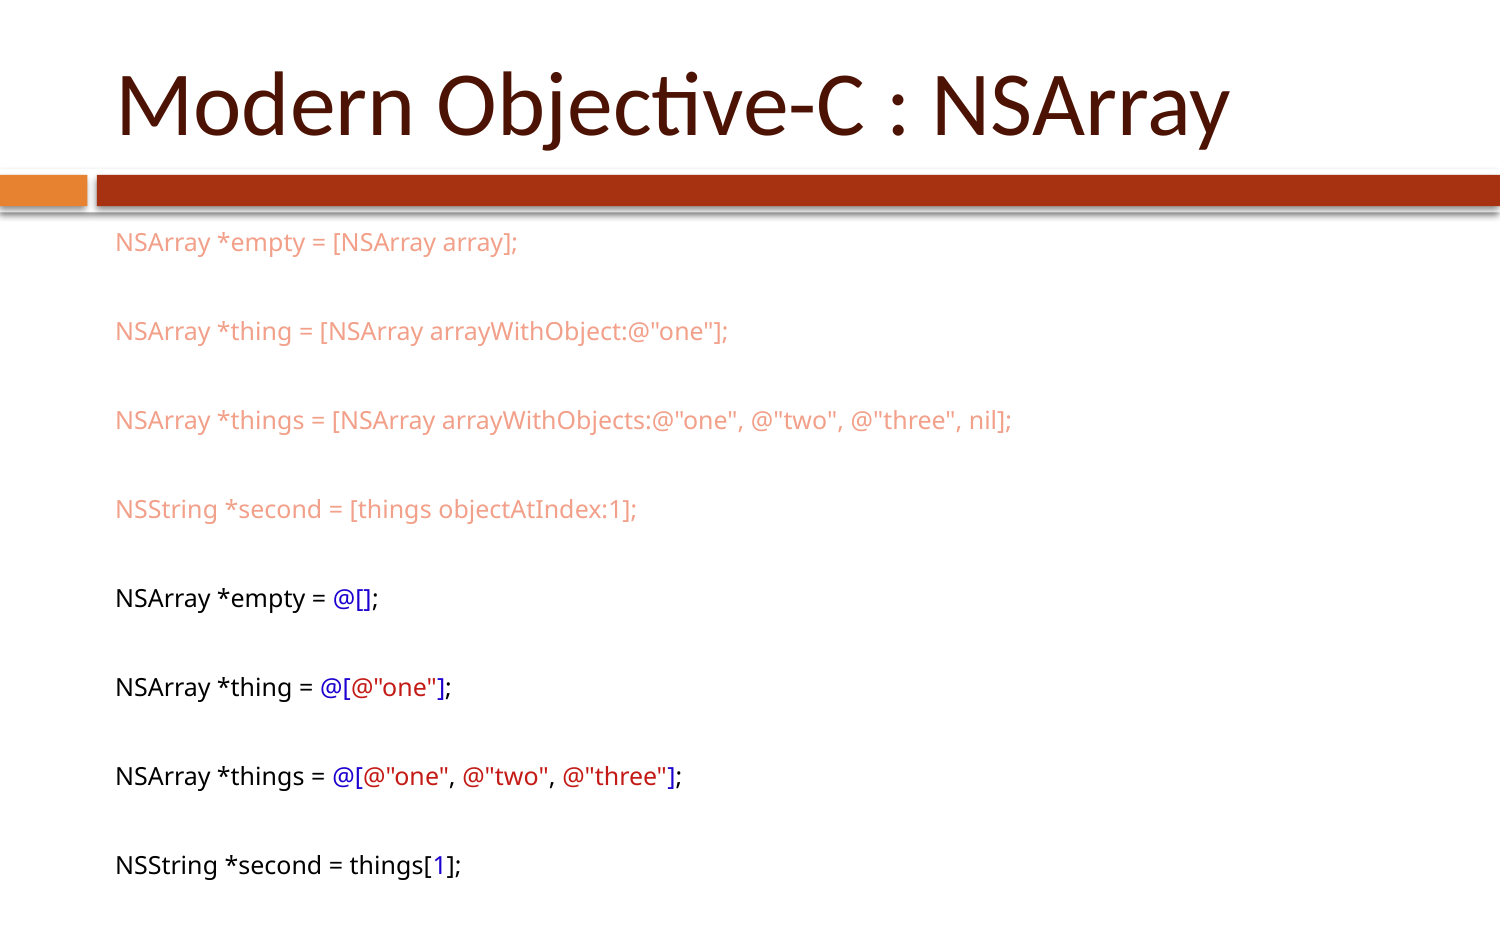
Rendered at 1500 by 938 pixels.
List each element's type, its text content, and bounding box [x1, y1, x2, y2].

title Modern Objective-C : NSArray [100, 31, 1438, 167]
list NSArray *empty = [NSArray array]; NSArray *thing = [NSArray arrayWithObject:@"one"]; NSArray *things = [NSArray arrayWithObjects:@"one", @"two", @"three", nil]; NSString *second = [things objectAtIndex:1]; NSArray *empty = @[]; NSArray *thing = @[@"one"]; NSArray *things = @[@"one", @"two", @"three"]; NSString *second = things[1]; [100, 218, 1438, 904]
